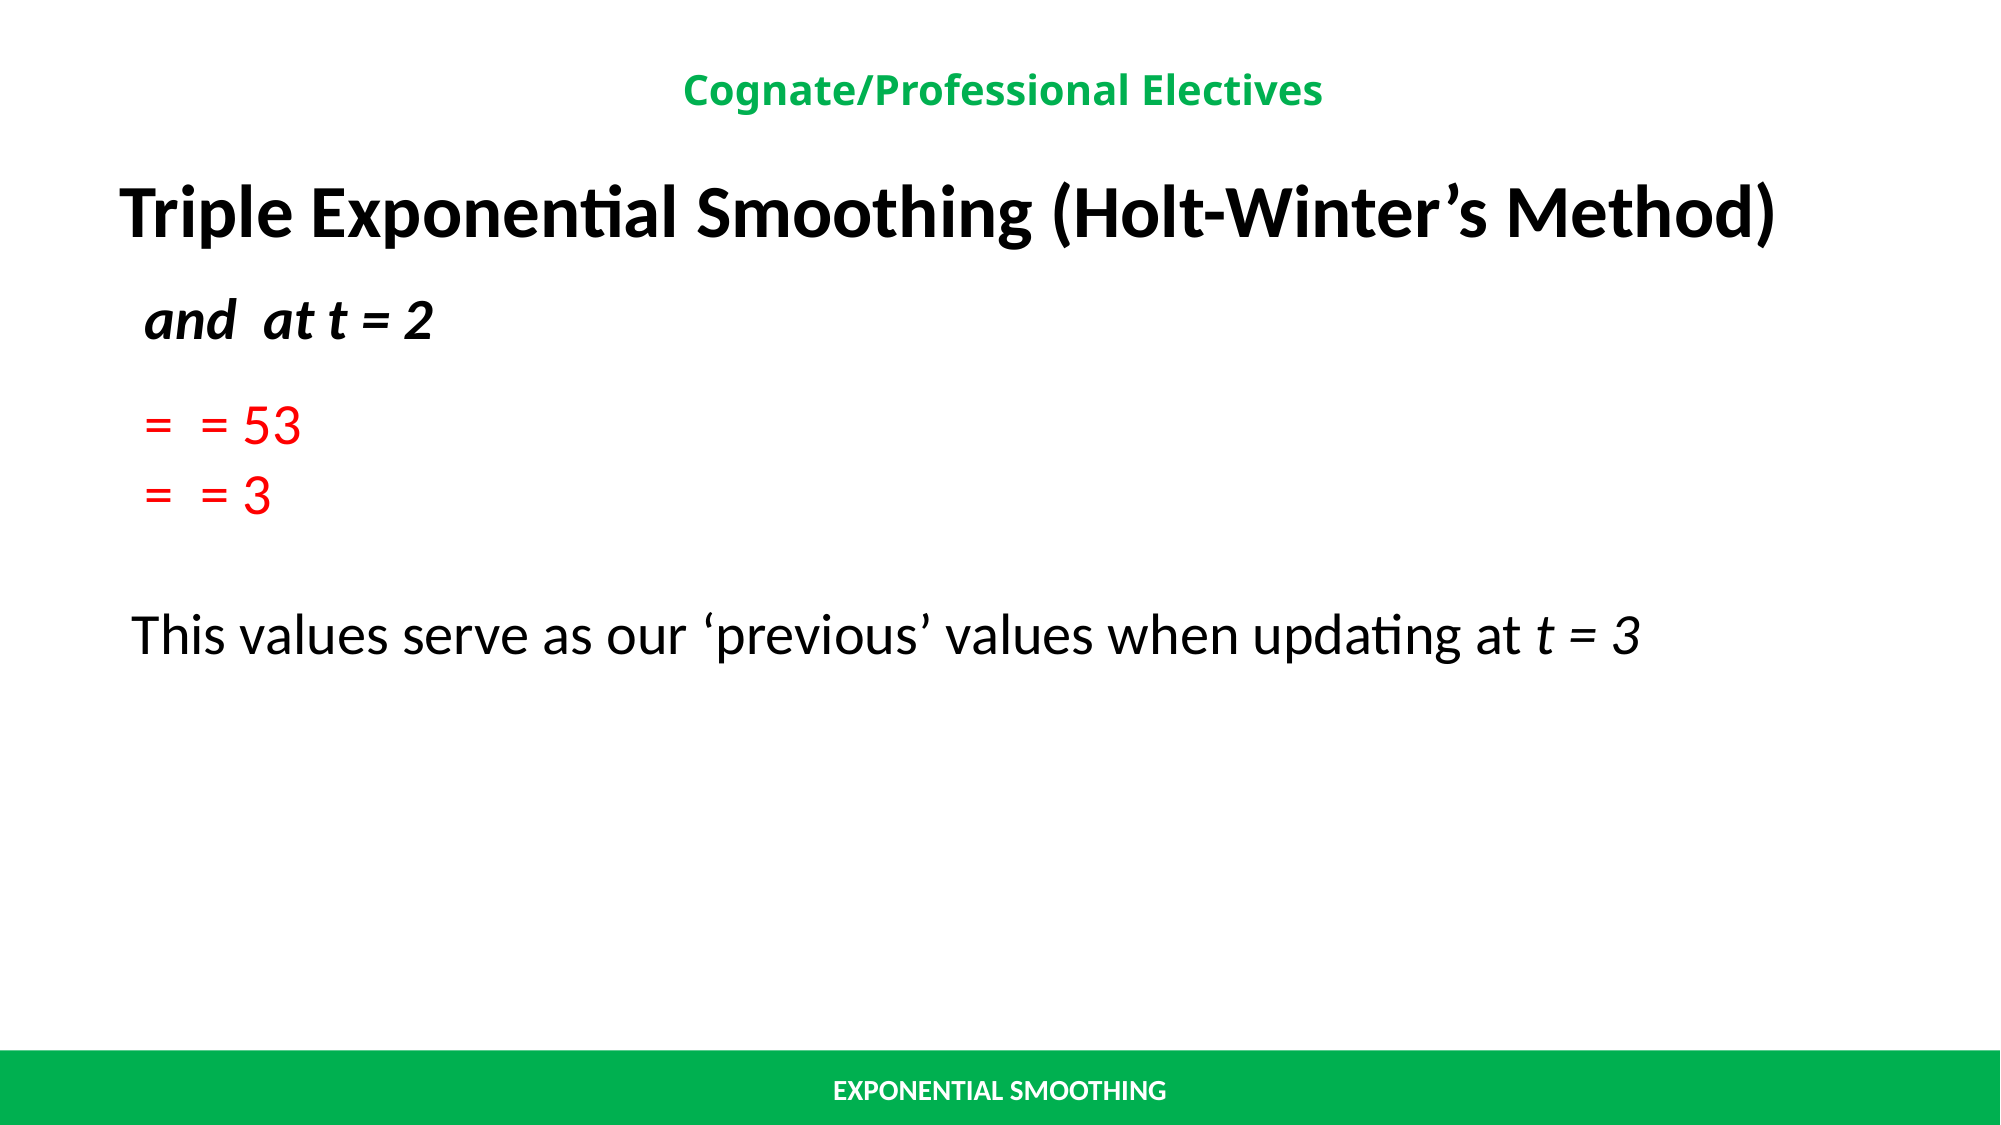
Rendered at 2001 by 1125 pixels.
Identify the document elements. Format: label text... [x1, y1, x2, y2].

text_box Triple Exponential Smoothing (Holt-Winter’s Method) [104, 155, 1837, 260]
